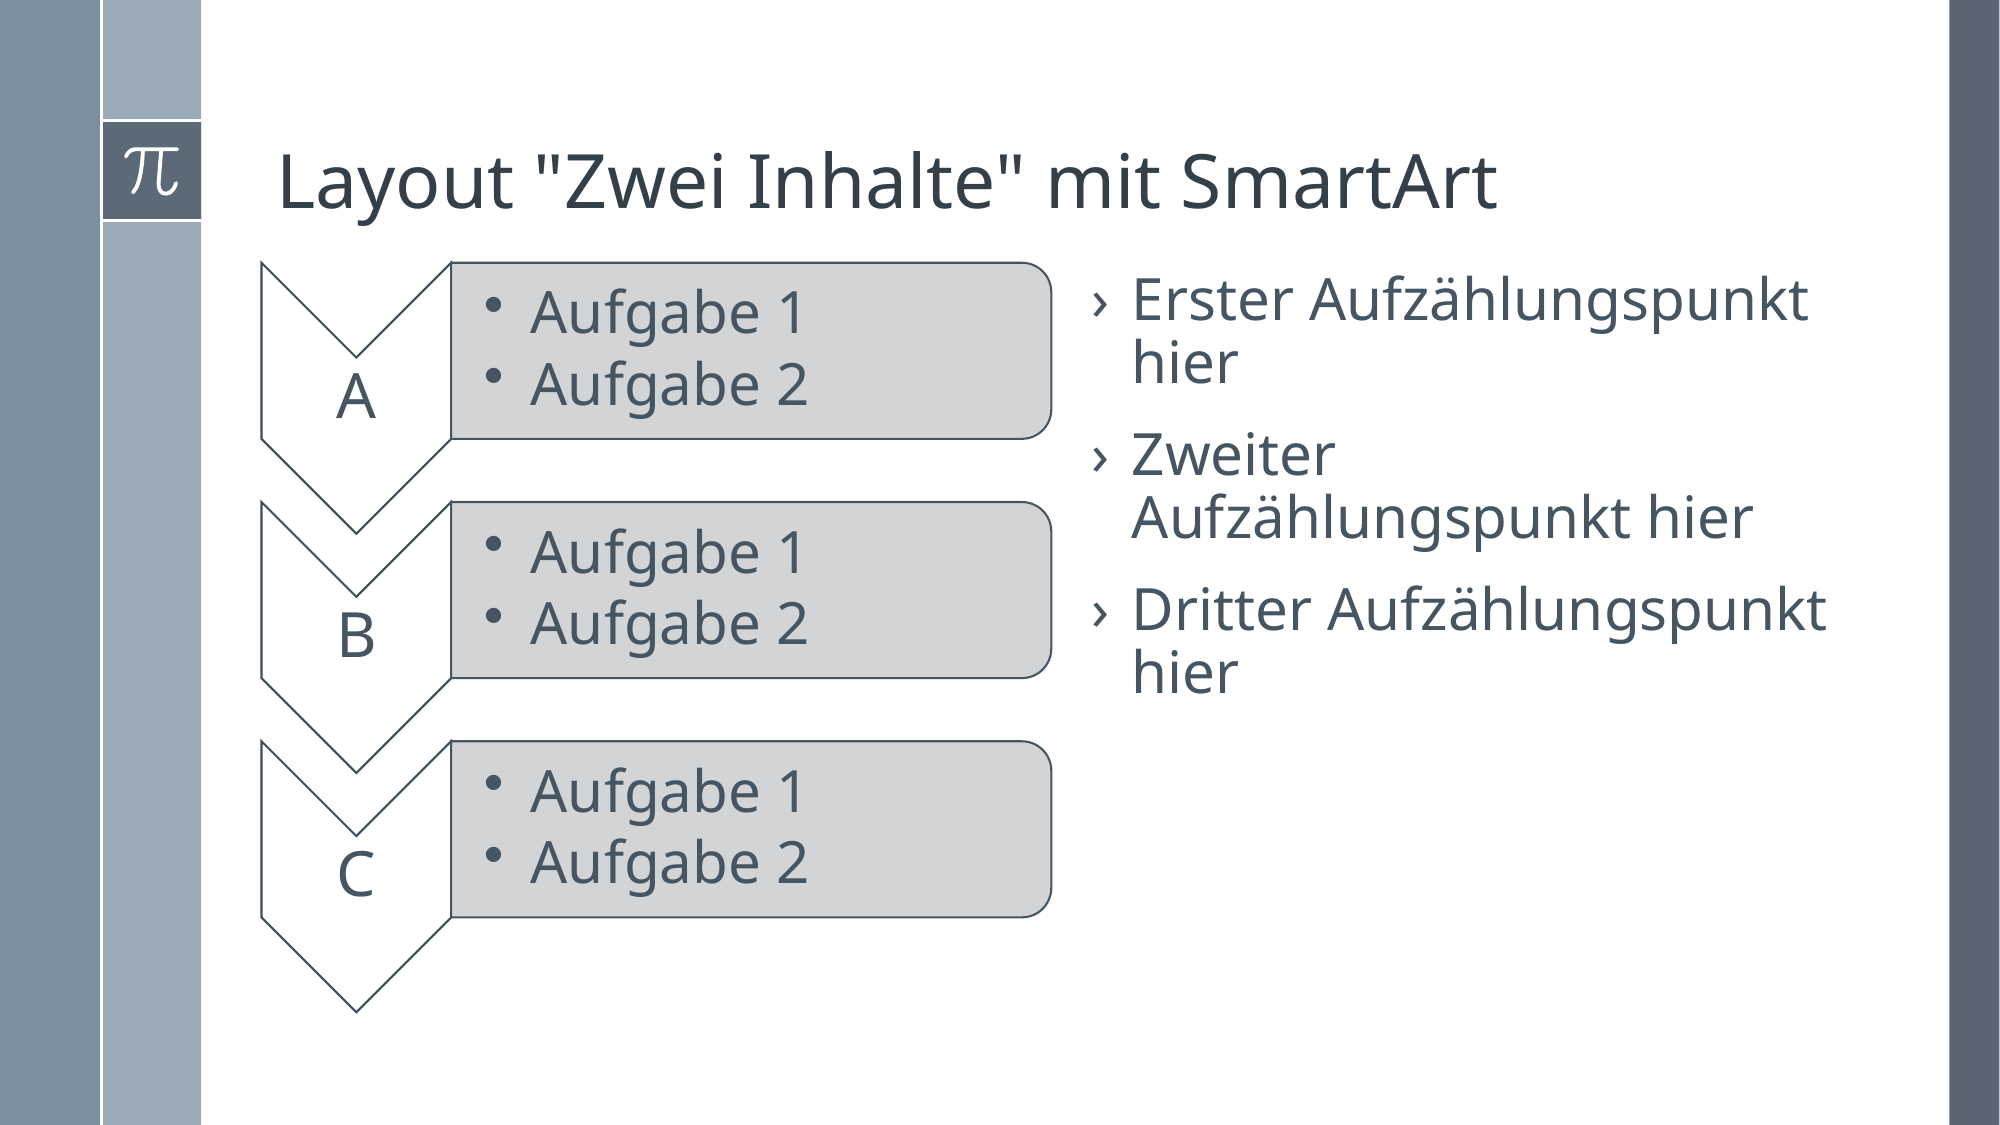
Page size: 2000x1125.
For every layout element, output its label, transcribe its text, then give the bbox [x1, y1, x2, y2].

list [261, 262, 1052, 1013]
title Layout "Zwei Inhalte" mit SmartArt [261, 29, 1867, 233]
list Erster Aufzählungspunkt hier Zweiter Aufzählungspunkt hier Dritter Aufzählungspunkt hier [1076, 262, 1867, 1013]
